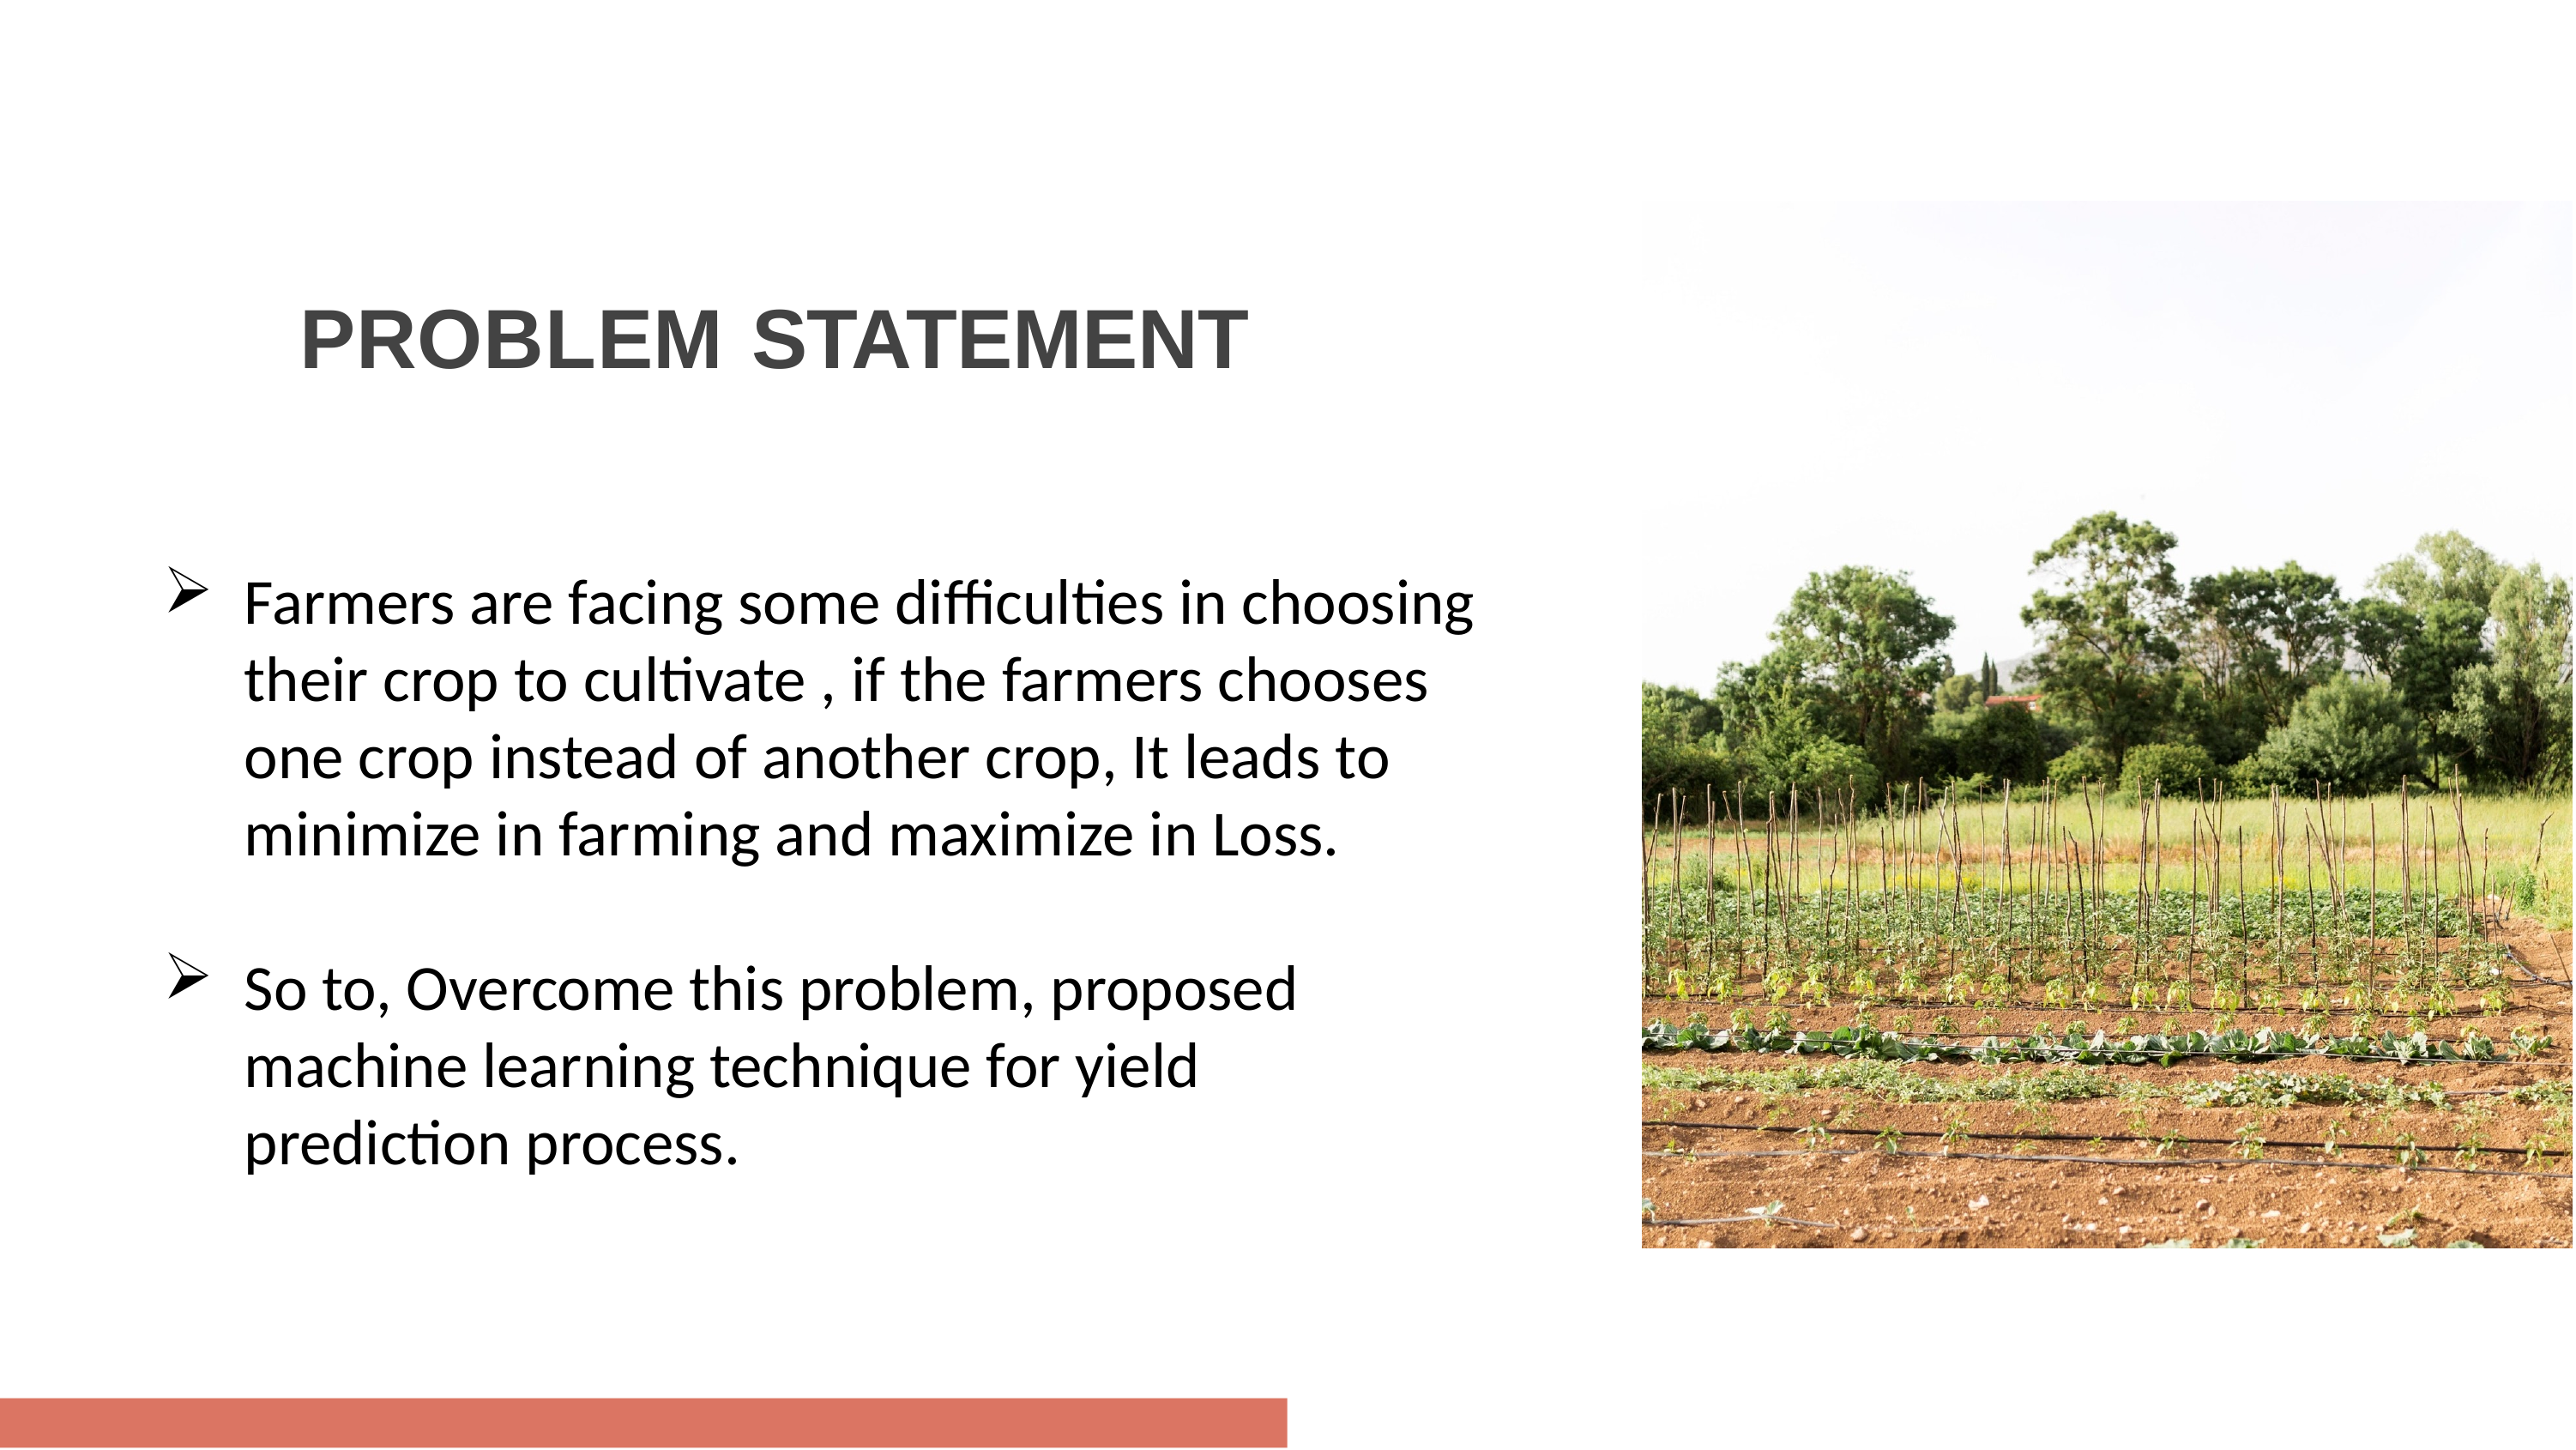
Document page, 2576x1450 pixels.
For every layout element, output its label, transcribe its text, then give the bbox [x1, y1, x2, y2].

picture [1641, 200, 2573, 1248]
text_box Farmers are facing some difficulties in choosing their crop to cultivate , if the farmers chooses one crop instead of another crop, It leads to minimize in farming and maximize in Loss. So to, Overcome this problem, proposed machine learning technique for yield prediction process. [150, 553, 1534, 1184]
text_box [0, 1398, 1288, 1448]
title PROBLEM STATEMENT [298, 282, 1266, 527]
